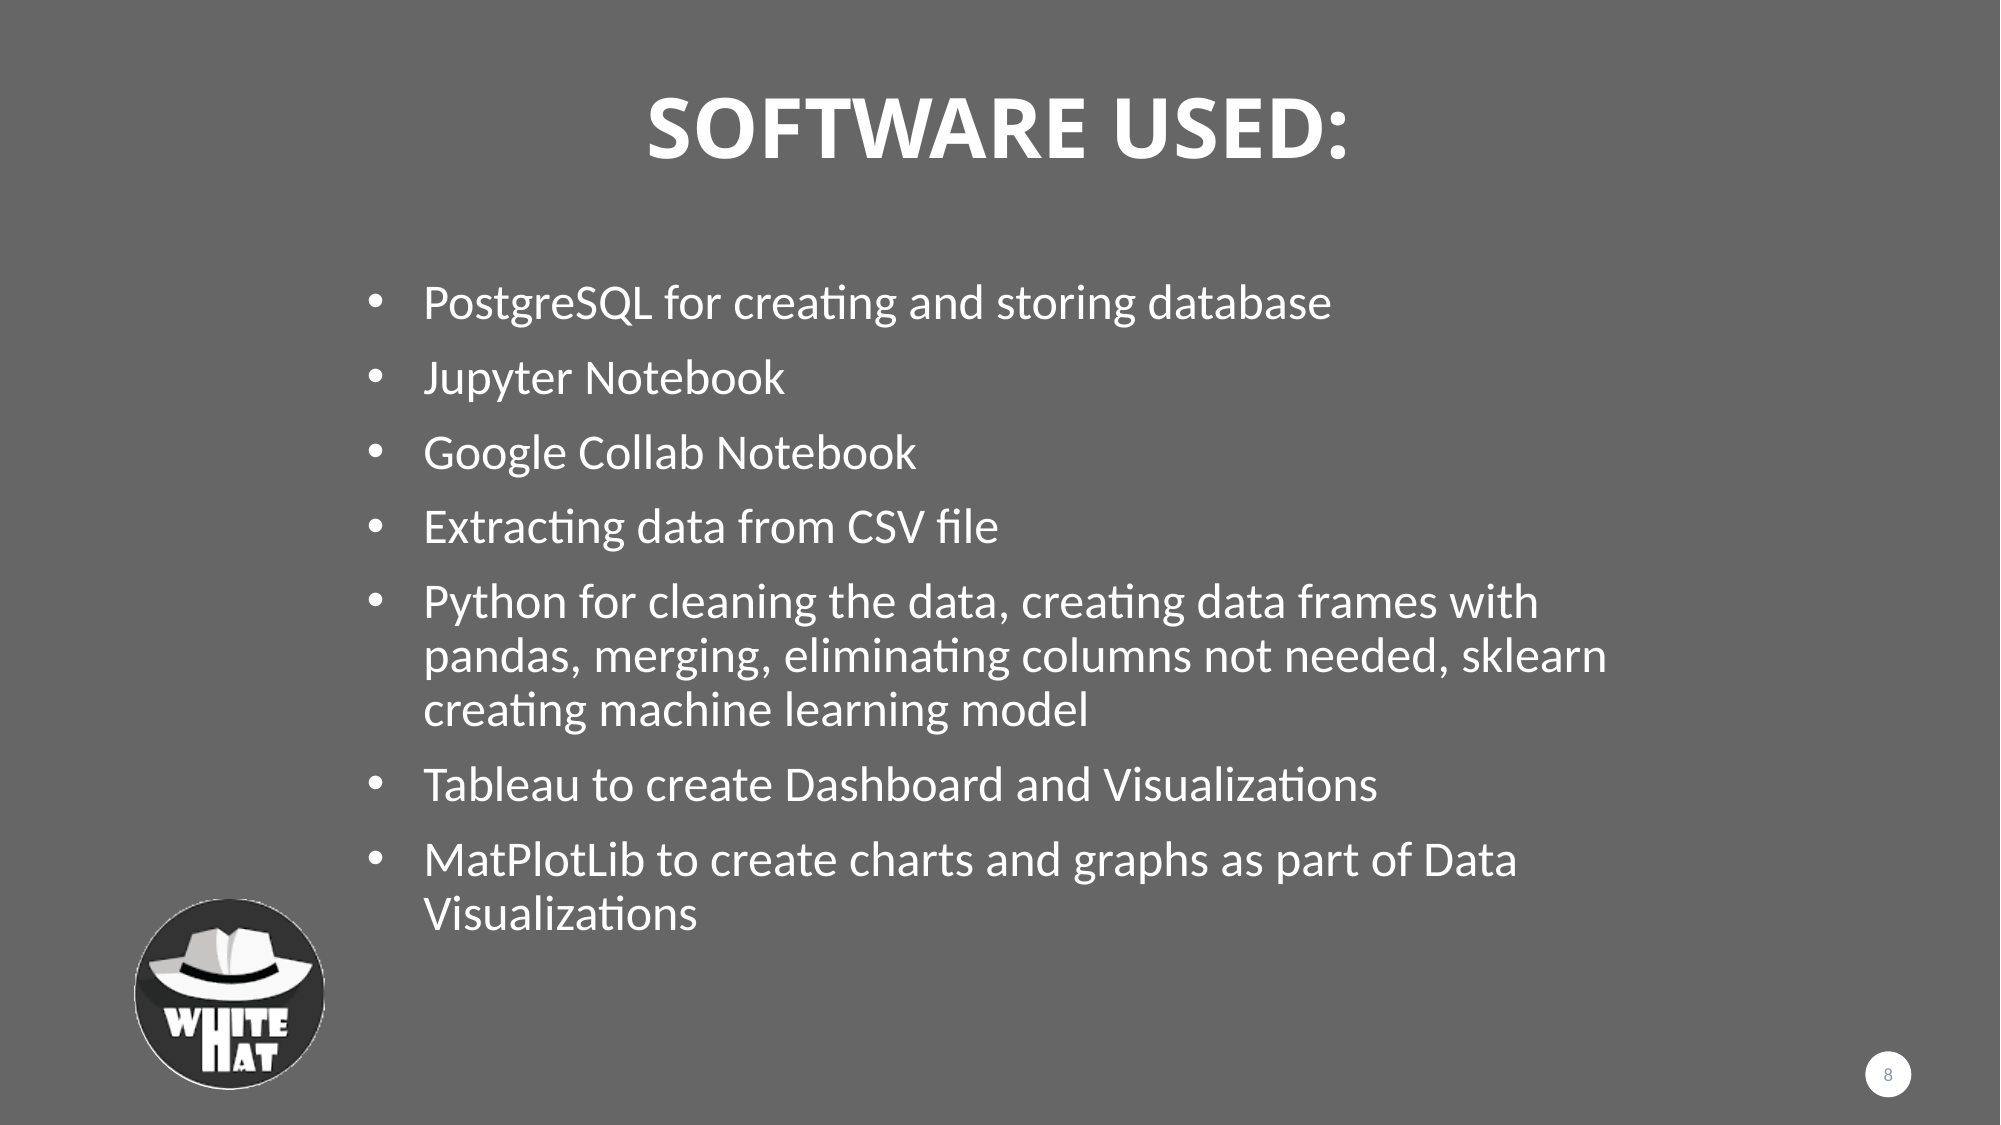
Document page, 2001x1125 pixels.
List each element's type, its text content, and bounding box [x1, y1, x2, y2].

slide_number 8 [1864, 1059, 1913, 1090]
title Software Used: [136, 29, 1862, 185]
list PostgreSQL for creating and storing database Jupyter Notebook Google Collab Notebook Extracting data from CSV file Python for cleaning the data, creating data frames with pandas, merging, eliminating columns not needed, sklearn creating machine learning model Tableau to create Dashboard and Visualizations MatPlotLib to create charts and graphs as part of Data Visualizations [351, 268, 1648, 395]
picture [134, 899, 325, 1090]
